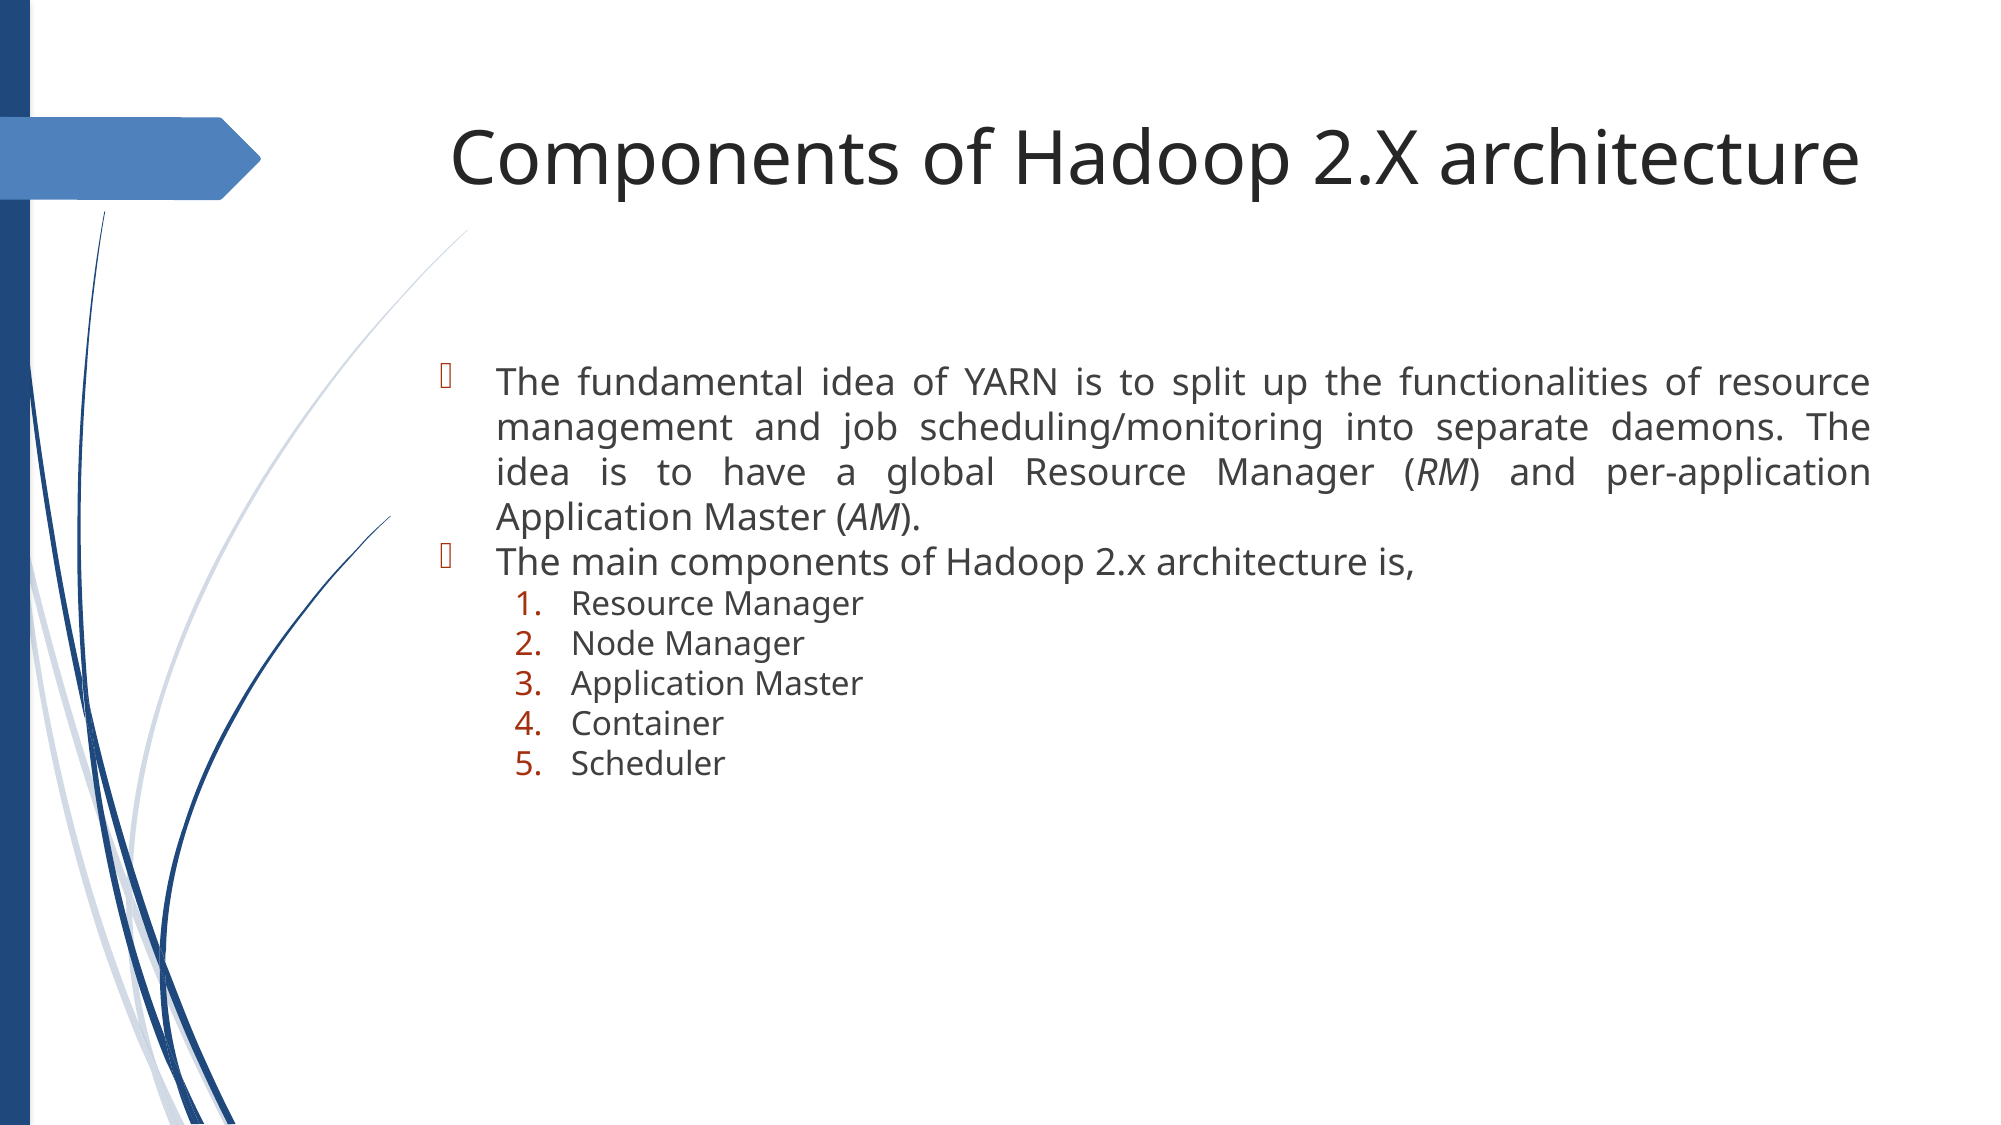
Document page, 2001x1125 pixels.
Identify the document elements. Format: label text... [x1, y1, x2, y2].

text_box The fundamental idea of YARN is to split up the functionalities of resource management and job scheduling/monitoring into separate daemons. The idea is to have a global Resource Manager (RM) and per-application Application Master (AM). The main components of Hadoop 2.x architecture is, Resource Manager Node Manager Application Master Container Scheduler [424, 350, 1888, 970]
text_box Components of Hadoop 2.X architecture [425, 102, 1888, 313]
